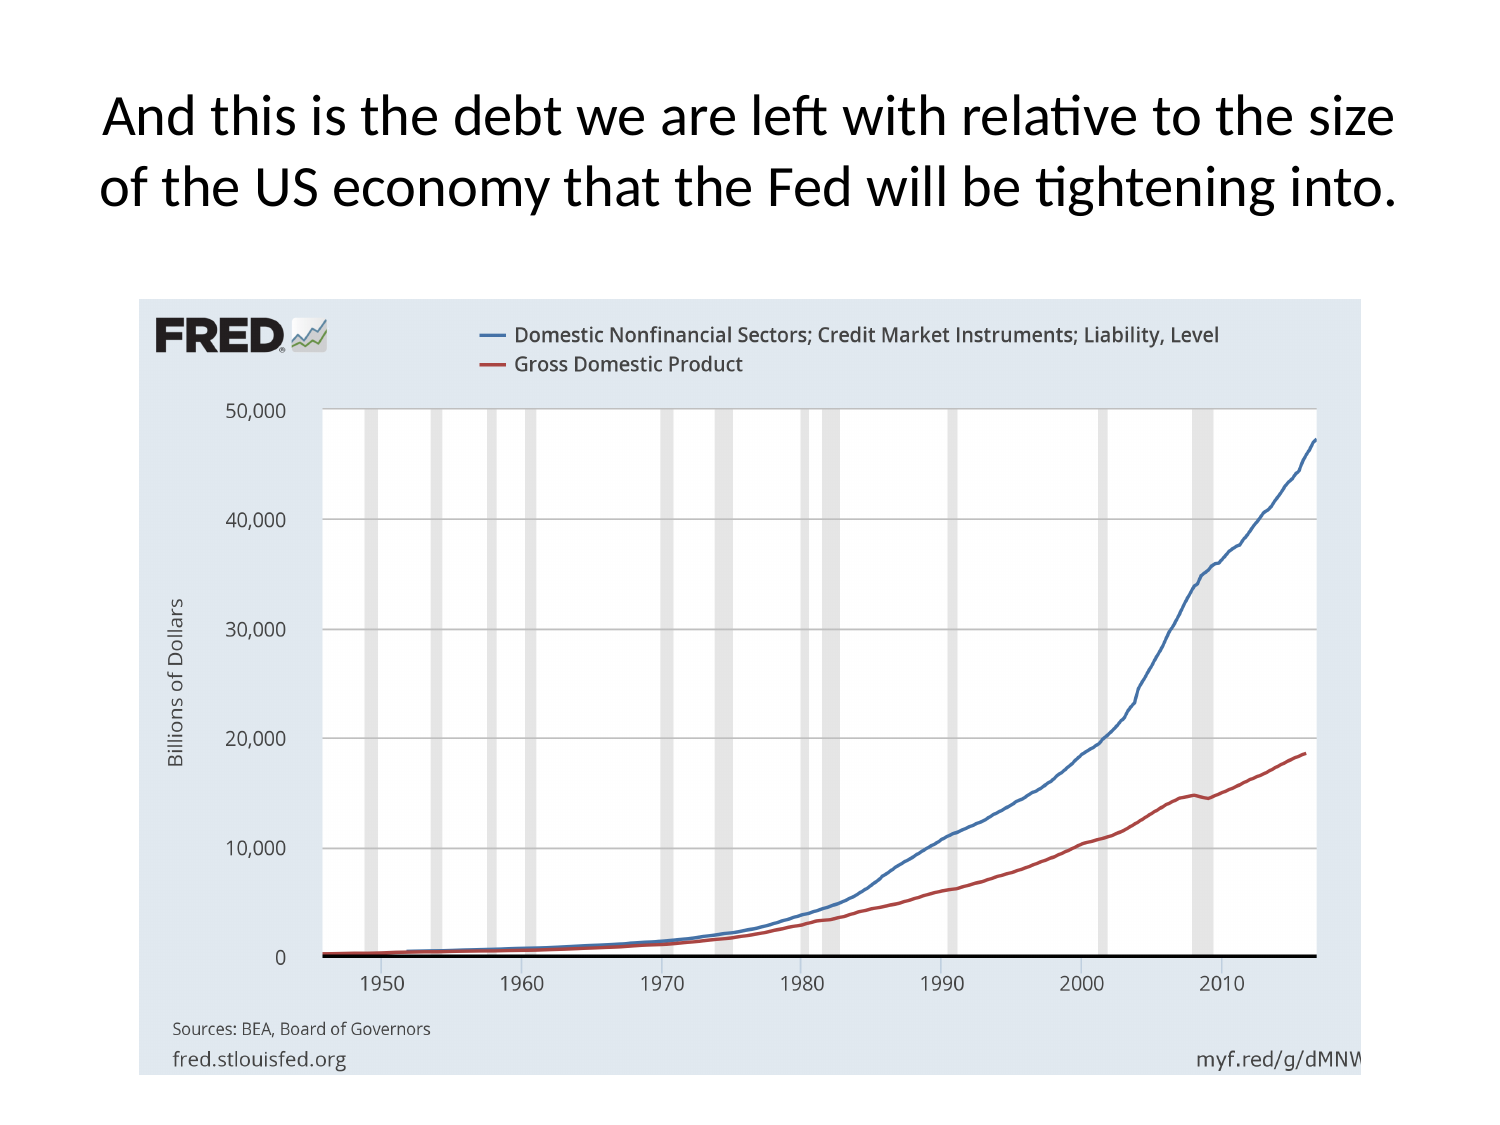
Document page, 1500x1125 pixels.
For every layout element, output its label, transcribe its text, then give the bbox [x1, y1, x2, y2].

title And this is the debt we are left with relative to the size of the US economy that the Fed will be tightening into. [75, 62, 1425, 233]
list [139, 299, 1361, 1076]
